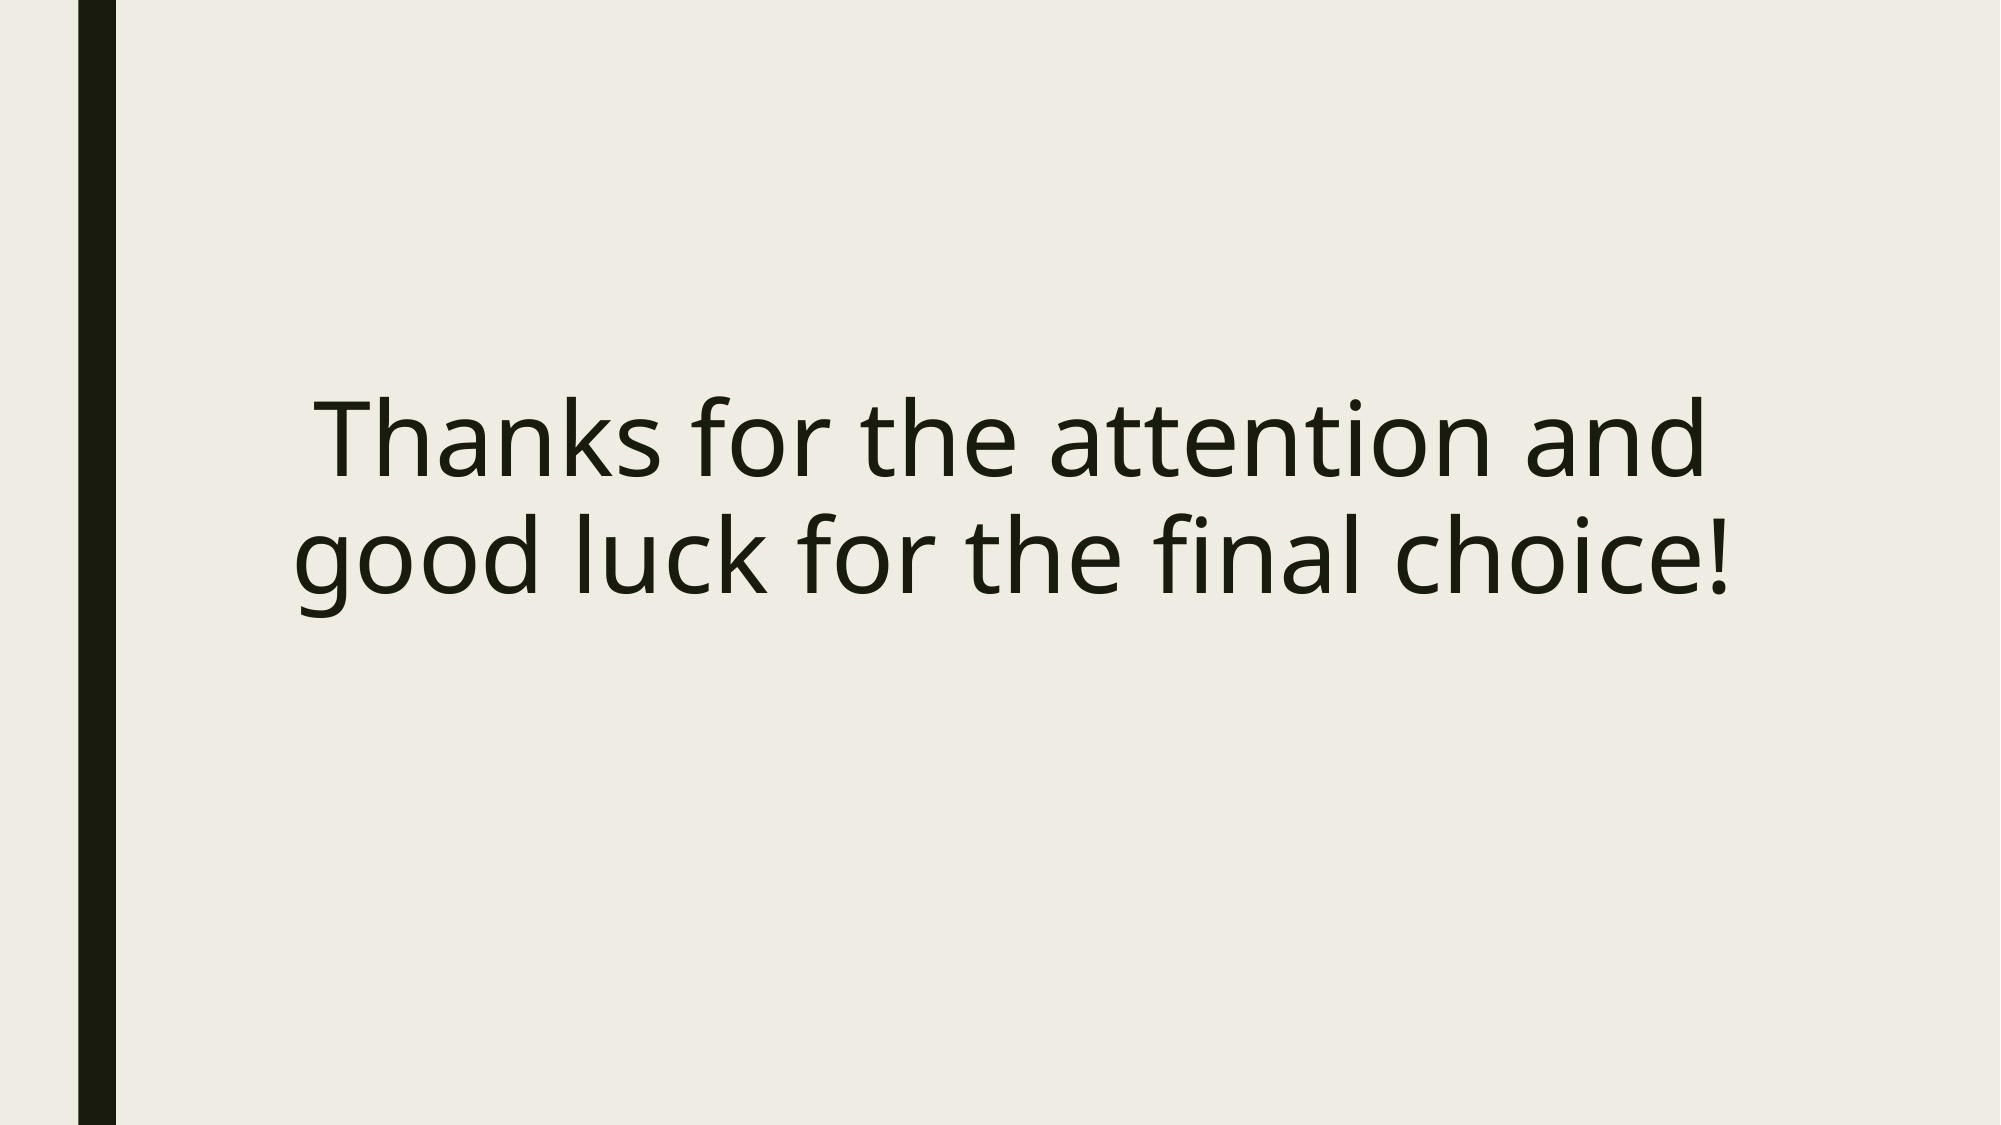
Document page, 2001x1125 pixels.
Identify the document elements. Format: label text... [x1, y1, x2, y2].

list Thanks for the attention and good luck for the final choice! [225, 375, 1800, 963]
